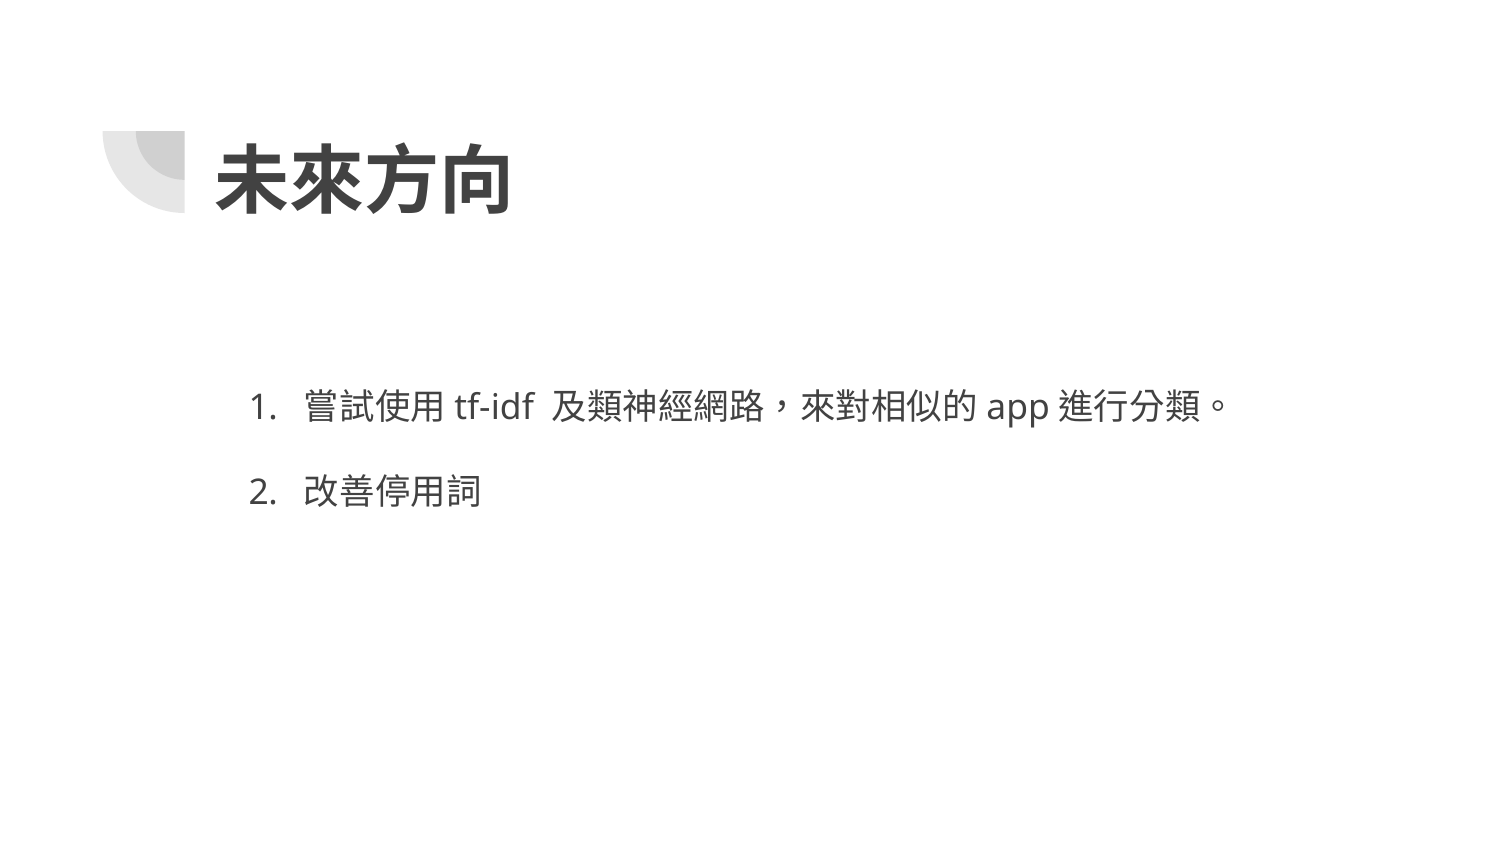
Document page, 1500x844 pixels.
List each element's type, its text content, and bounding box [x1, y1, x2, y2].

list 嘗試使用tf-idf 及類神經網路，來對相似的app進行分類。 改善停用詞 [213, 326, 1368, 744]
title 未來方向 [199, 117, 1353, 282]
